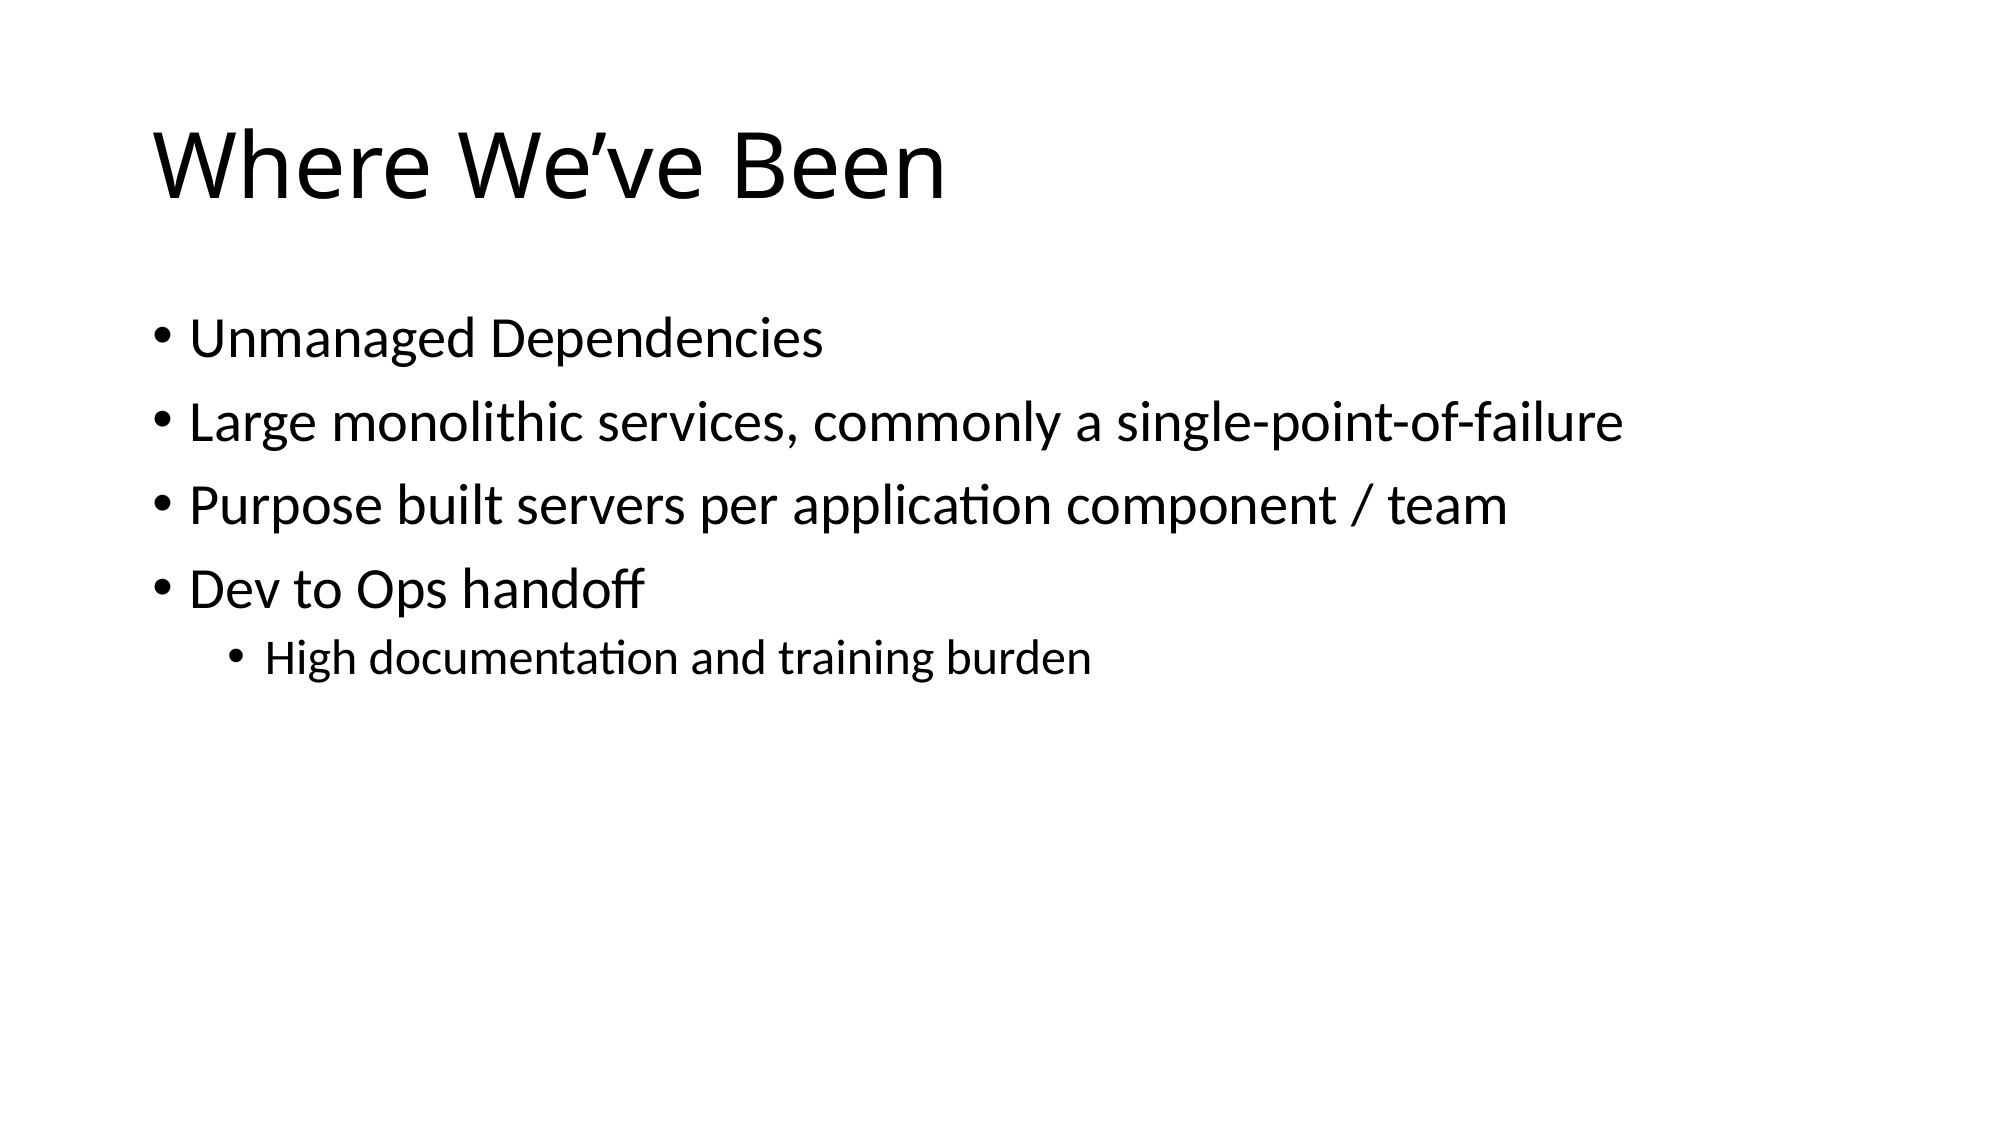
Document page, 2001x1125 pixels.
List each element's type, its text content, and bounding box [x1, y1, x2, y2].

list Unmanaged Dependencies Large monolithic services, commonly a single-point-of-failure Purpose built servers per application component / team Dev to Ops handoff High documentation and training burden [137, 299, 1863, 1014]
title Where We’ve Been [137, 59, 1863, 278]
